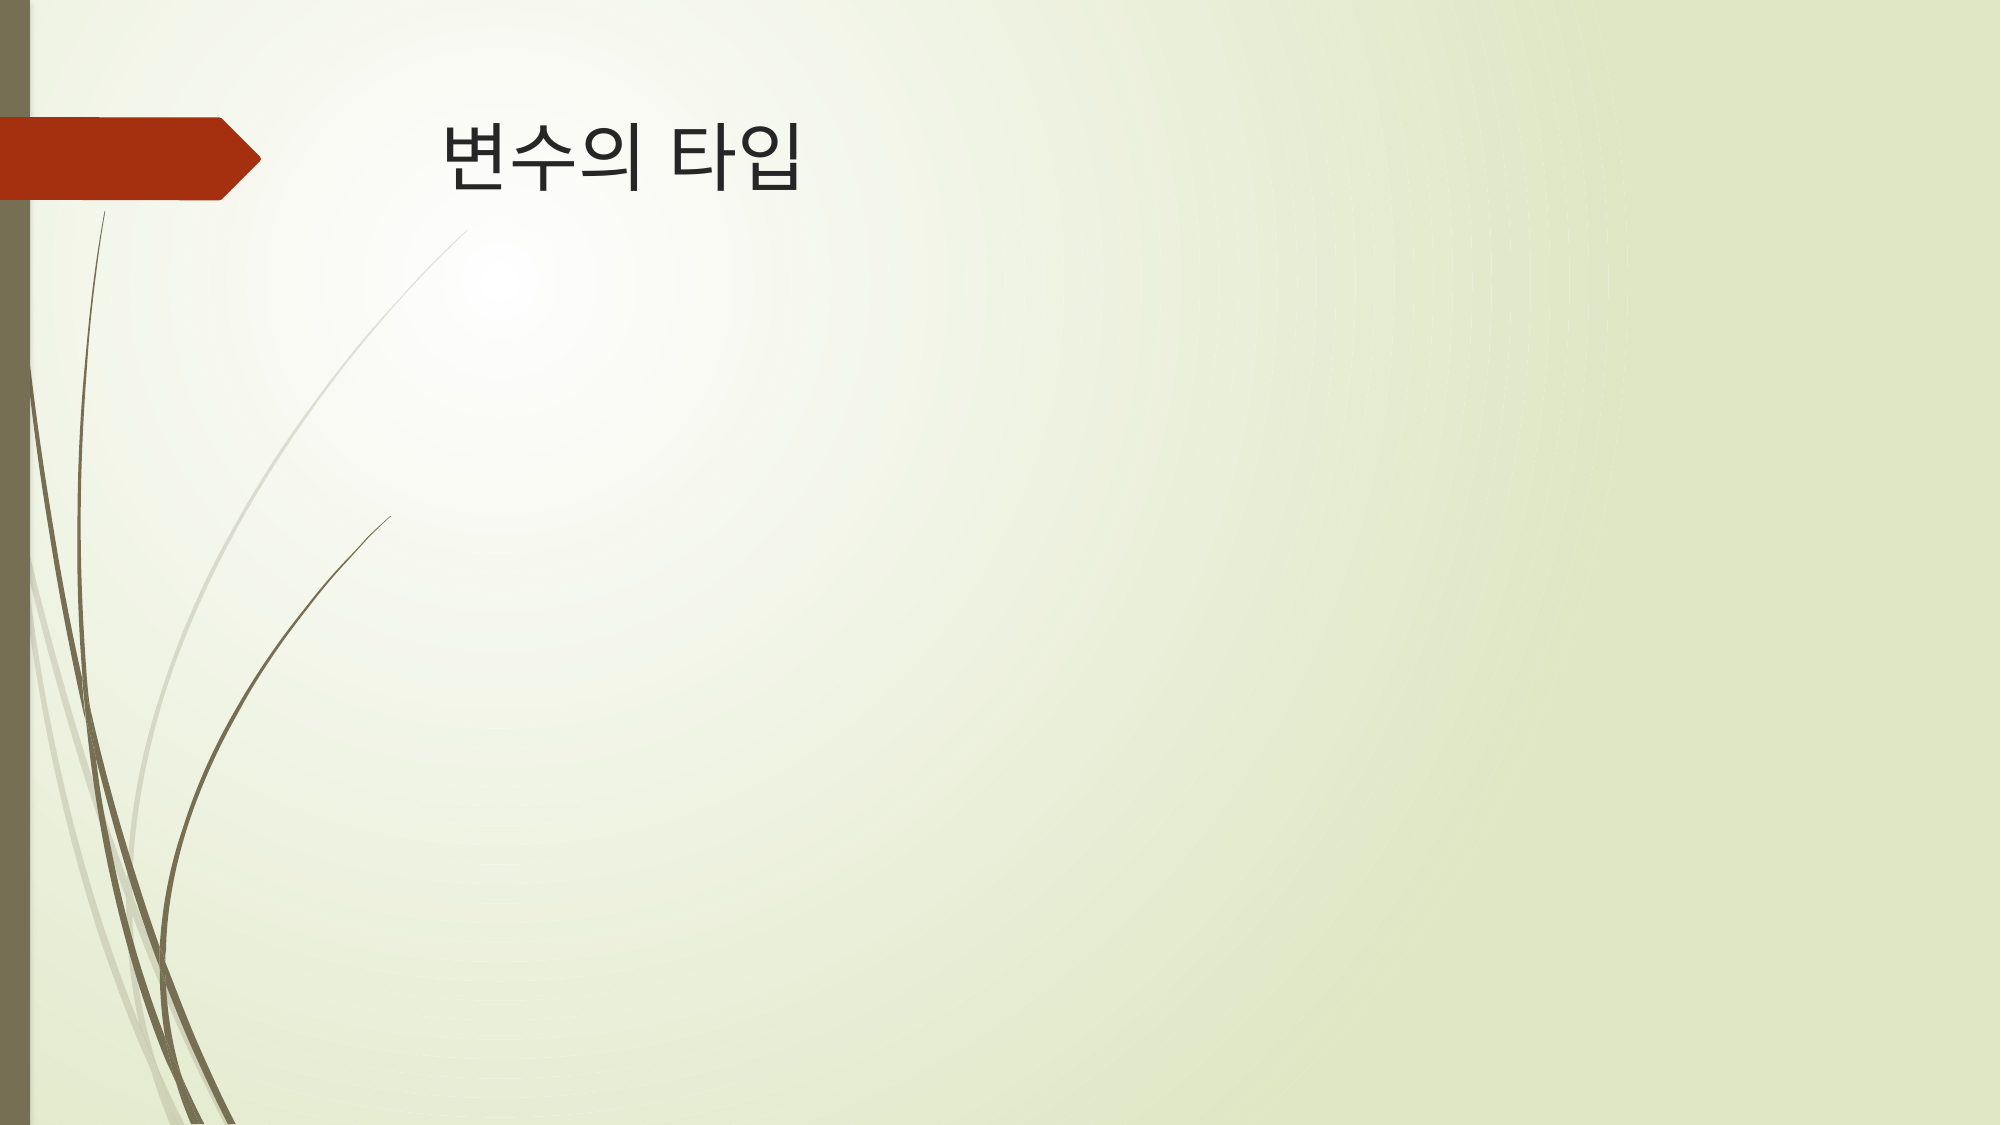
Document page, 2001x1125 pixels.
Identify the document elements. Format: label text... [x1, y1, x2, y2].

title 변수의 타입 [425, 102, 1888, 313]
